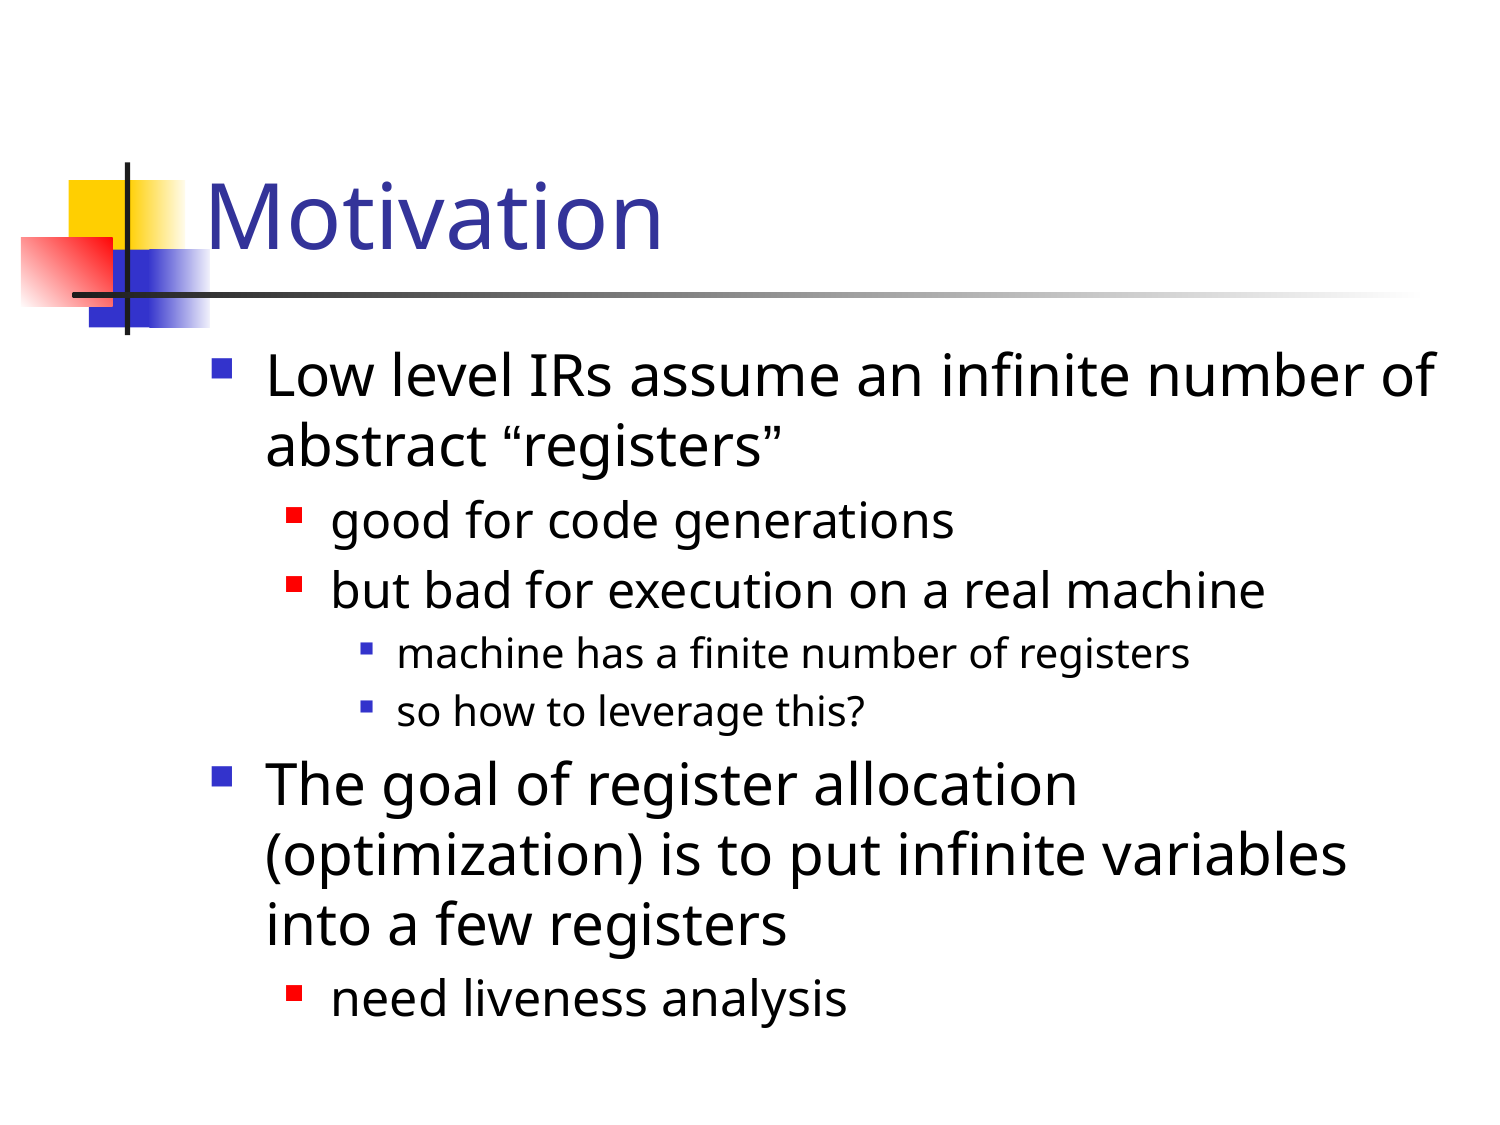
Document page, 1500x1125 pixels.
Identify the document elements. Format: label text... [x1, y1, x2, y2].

title Motivation [188, 35, 1468, 275]
list Low level IRs assume an infinite number of abstract “registers” good for code generations but bad for execution on a real machine machine has a finite number of registers so how to leverage this? The goal of register allocation (optimization) is to put infinite variables into a few registers need liveness analysis [193, 331, 1469, 1006]
